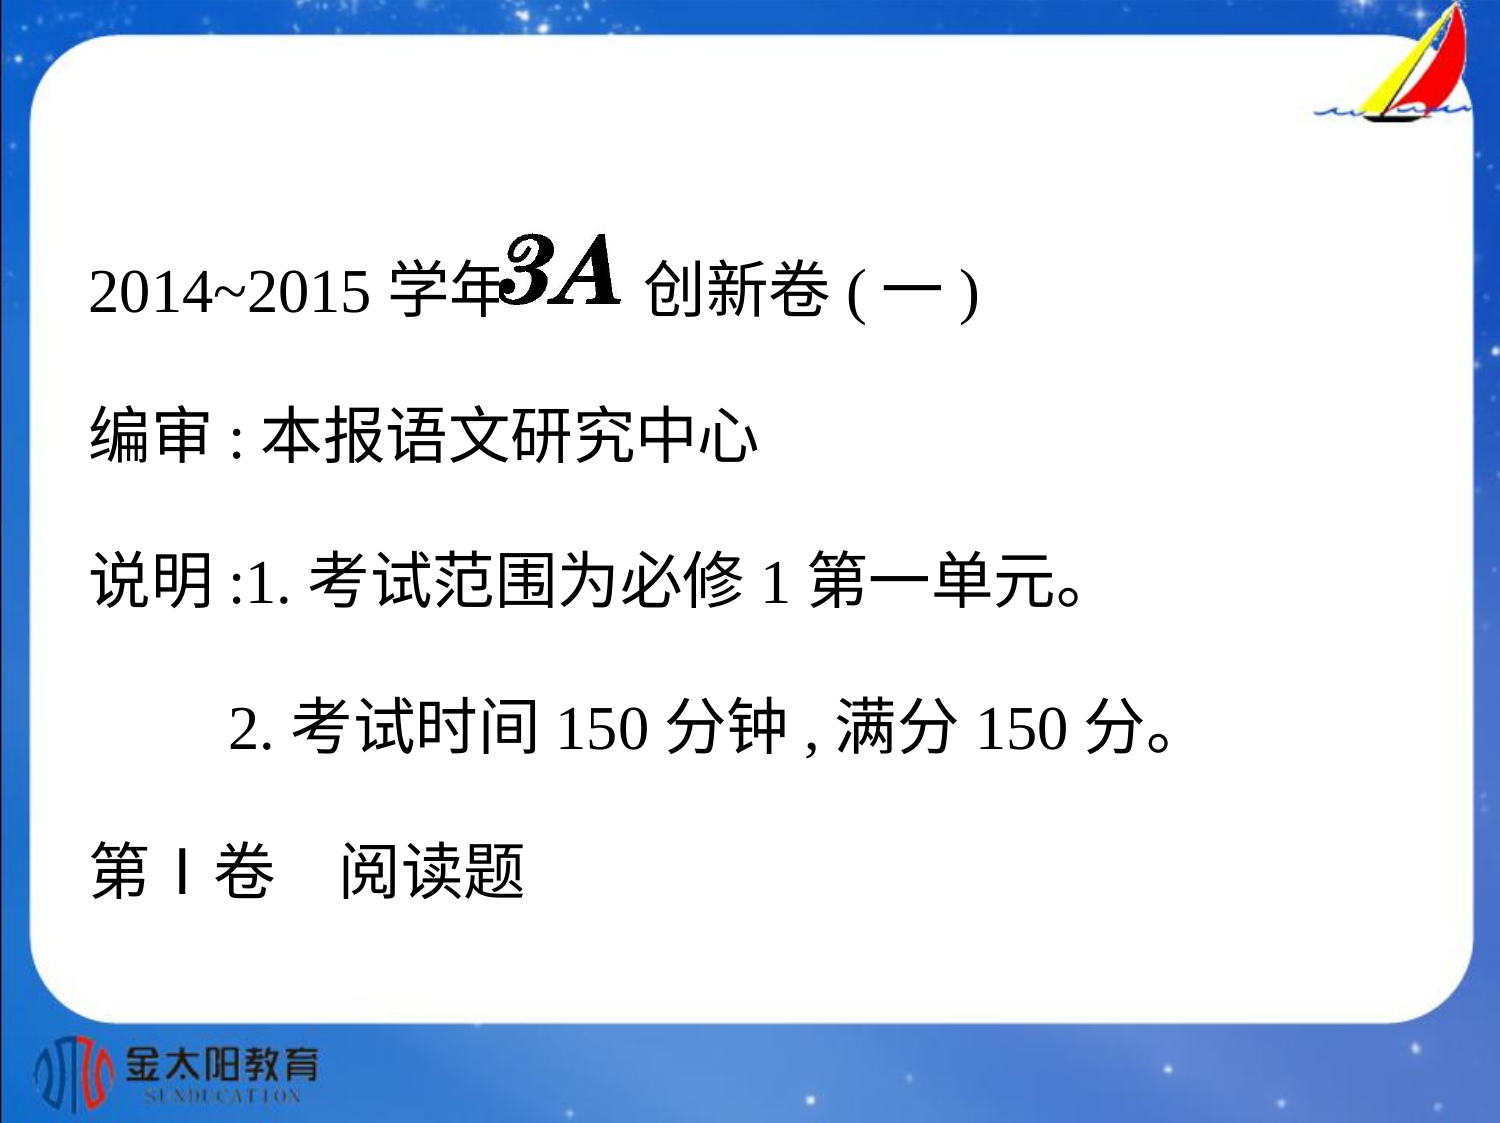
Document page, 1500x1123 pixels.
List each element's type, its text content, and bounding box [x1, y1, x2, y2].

text_box 编审:本报语文研究中心 [88, 358, 1453, 472]
text_box 第Ⅰ卷 阅读题 [88, 794, 1453, 907]
text_box 2.考试时间150分钟,满分150分。 [88, 649, 1453, 762]
text_box 2014~2015学年 创新卷(一) [88, 206, 1453, 326]
picture [0, 0, 1500, 1123]
text_box 说明:1.考试范围为必修1第一单元。 [88, 503, 1453, 617]
